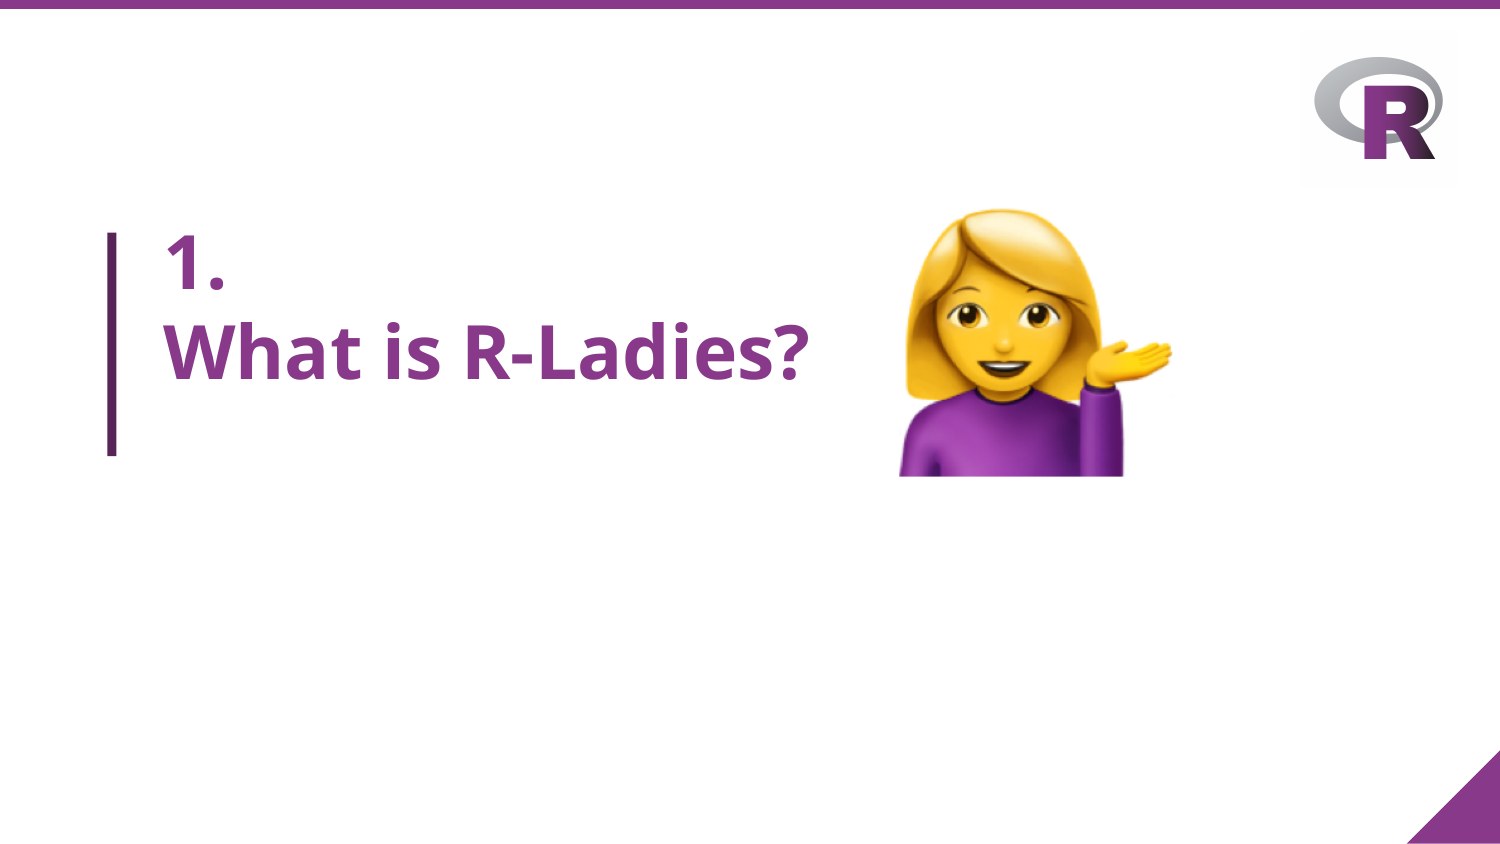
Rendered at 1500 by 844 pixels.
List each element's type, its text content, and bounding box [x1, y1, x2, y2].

title 1. What is R-Ladies? [148, 199, 810, 390]
picture [1300, 30, 1457, 187]
picture [815, 185, 1201, 546]
